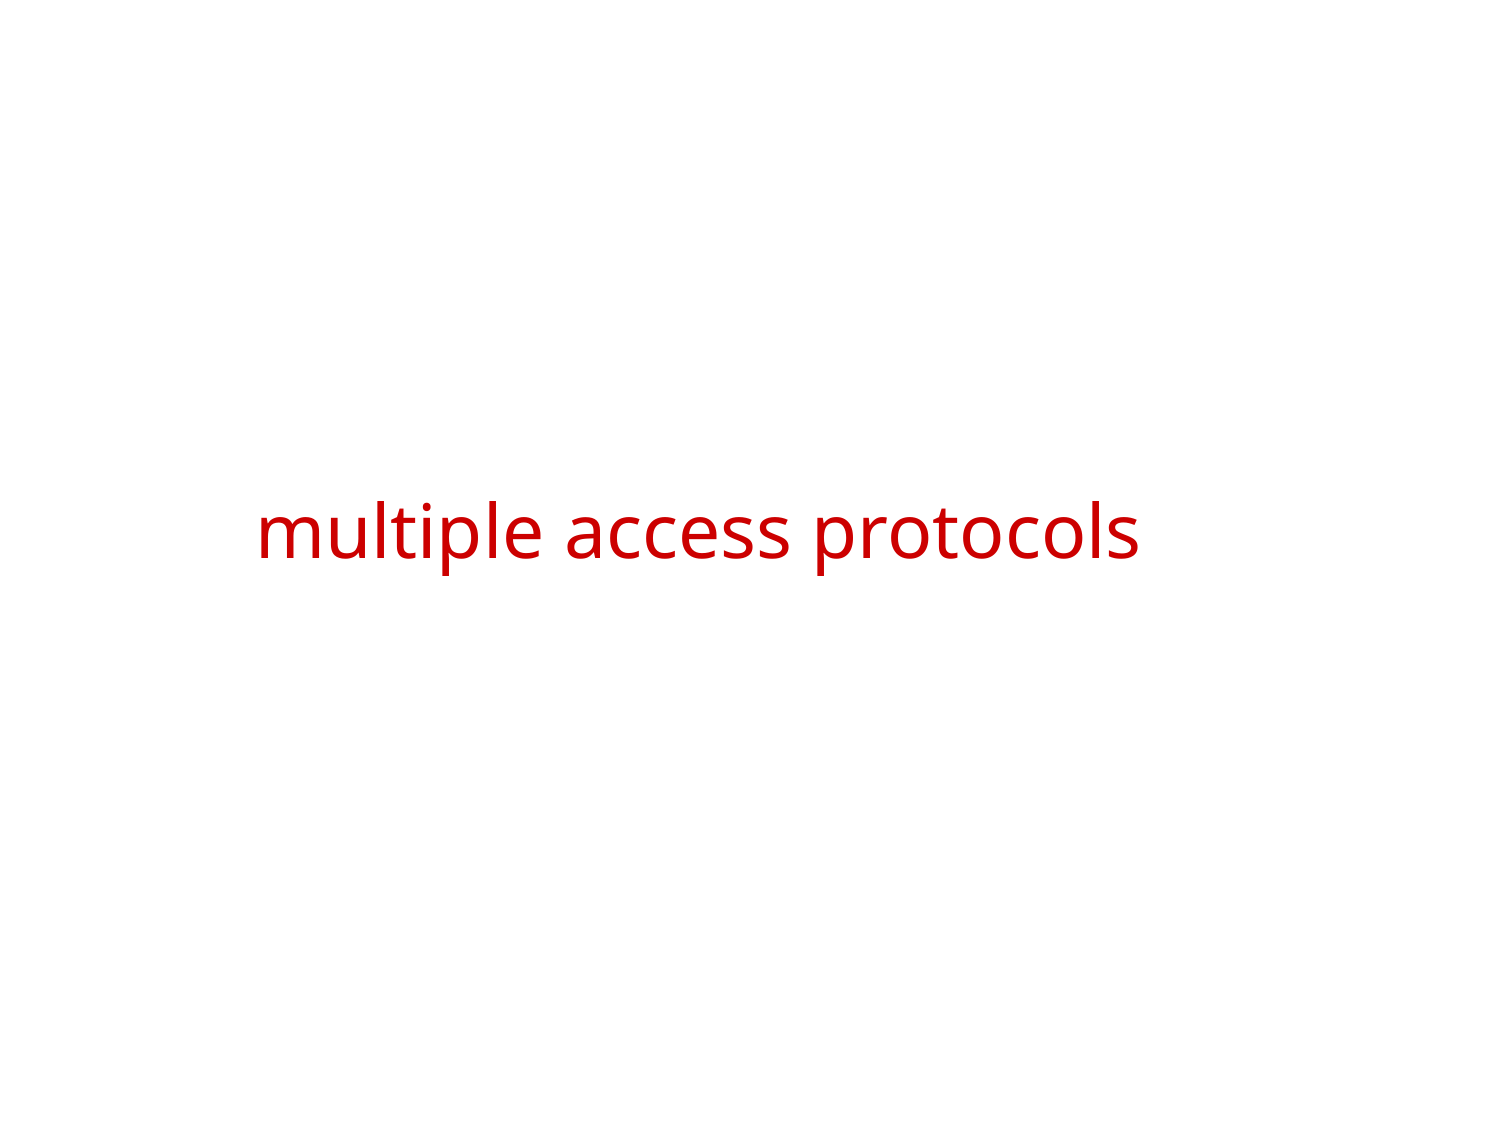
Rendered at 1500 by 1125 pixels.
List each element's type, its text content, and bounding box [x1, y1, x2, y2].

list multiple access protocols [87, 262, 1311, 1026]
